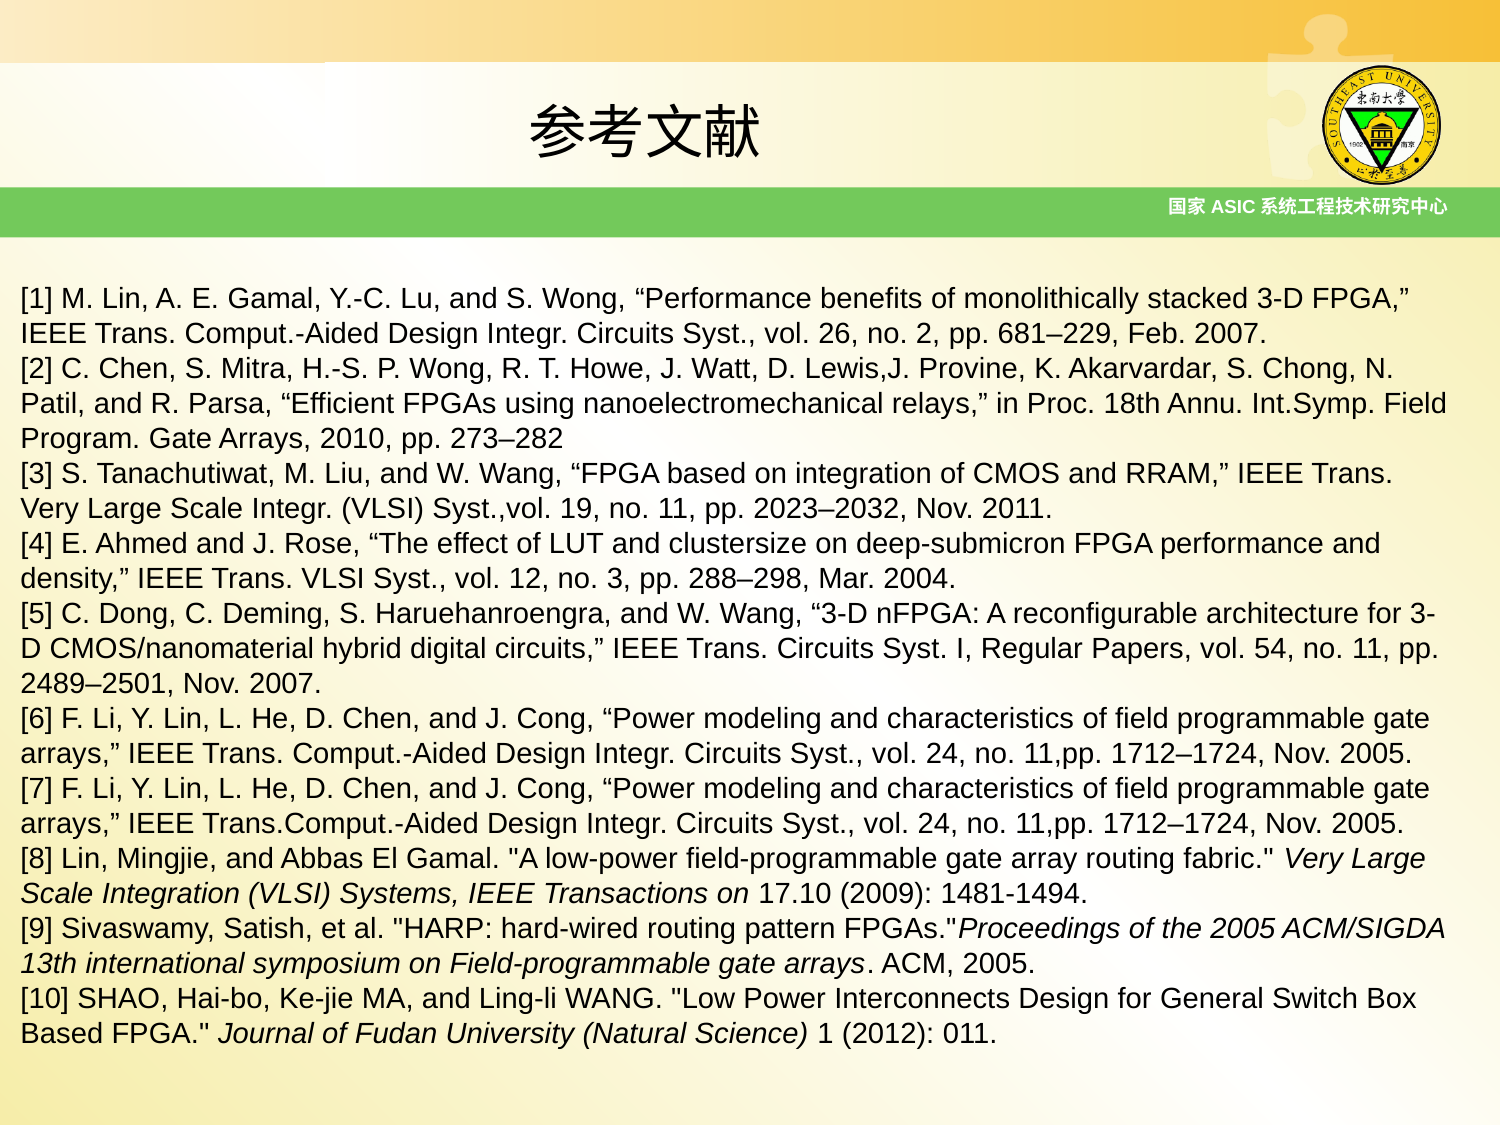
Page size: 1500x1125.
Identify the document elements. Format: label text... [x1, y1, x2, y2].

picture [1265, 12, 1441, 185]
footer 国家ASIC系统工程技术研究中心 [75, 187, 1463, 227]
text_box [1] M. Lin, A. E. Gamal, Y.-C. Lu, and S. Wong, “Performance benefits of monolithically stacked 3-D FPGA,” IEEE Trans. Comput.-Aided Design Integr. Circuits Syst., vol. 26, no. 2, pp. 681–229, Feb. 2007. [2] C. Chen, S. Mitra, H.-S. P. Wong, R. T. Howe, J. Watt, D. Lewis,J. Provine, K. Akarvardar, S. Chong, N. Patil, and R. Parsa, “Efficient FPGAs using nanoelectromechanical relays,” in Proc. 18th Annu. Int.Symp. Field Program. Gate Arrays, 2010, pp. 273–282 [3] S. Tanachutiwat, M. Liu, and W. Wang, “FPGA based on integration of CMOS and RRAM,” IEEE Trans. Very Large Scale Integr. (VLSI) Syst.,vol. 19, no. 11, pp. 2023–2032, Nov. 2011. [4] E. Ahmed and J. Rose, “The effect of LUT and clustersize on deep-submicron FPGA performance and density,” IEEE Trans. VLSI Syst., vol. 12, no. 3, pp. 288–298, Mar. 2004. [5] C. Dong, C. Deming, S. Haruehanroengra, and W. Wang, “3-D nFPGA: A reconﬁgurable architecture for 3-D CMOS/nanomaterial hybrid digital circuits,” IEEE Trans. Circuits Syst. I, Regular Papers, vol. 54, no. 11, pp. 2489–2501, Nov. 2007. [6] F. Li, Y. Lin, L. He, D. Chen, and J. Cong, “Power modeling and characteristics of ﬁeld programmable gate arrays,” IEEE Trans. Comput.-Aided Design Integr. Circuits Syst., vol. 24, no. 11,pp. 1712–1724, Nov. 2005. [7] F. Li, Y. Lin, L. He, D. Chen, and J. Cong, “Power modeling and characteristics of ﬁeld programmable gate arrays,” IEEE Trans.Comput.-Aided Design Integr. Circuits Syst., vol. 24, no. 11,pp. 1712–1724, Nov. 2005. [8] Lin, Mingjie, and Abbas El Gamal. "A low-power field-programmable gate array routing fabric." Very Large Scale Integration (VLSI) Systems, IEEE Transactions on 17.10 (2009): 1481-1494. [9] Sivaswamy, Satish, et al. "HARP: hard-wired routing pattern FPGAs."Proceedings of the 2005 ACM/SIGDA 13th international symposium on Field-programmable gate arrays. ACM, 2005. [10] SHAO, Hai-bo, Ke-jie MA, and Ling-li WANG. "Low Power Interconnects Design for General Switch Box Based FPGA." Journal of Fudan University (Natural Science) 1 (2012): 011. [5, 272, 1465, 1057]
text_box 参考文献 [513, 88, 846, 173]
